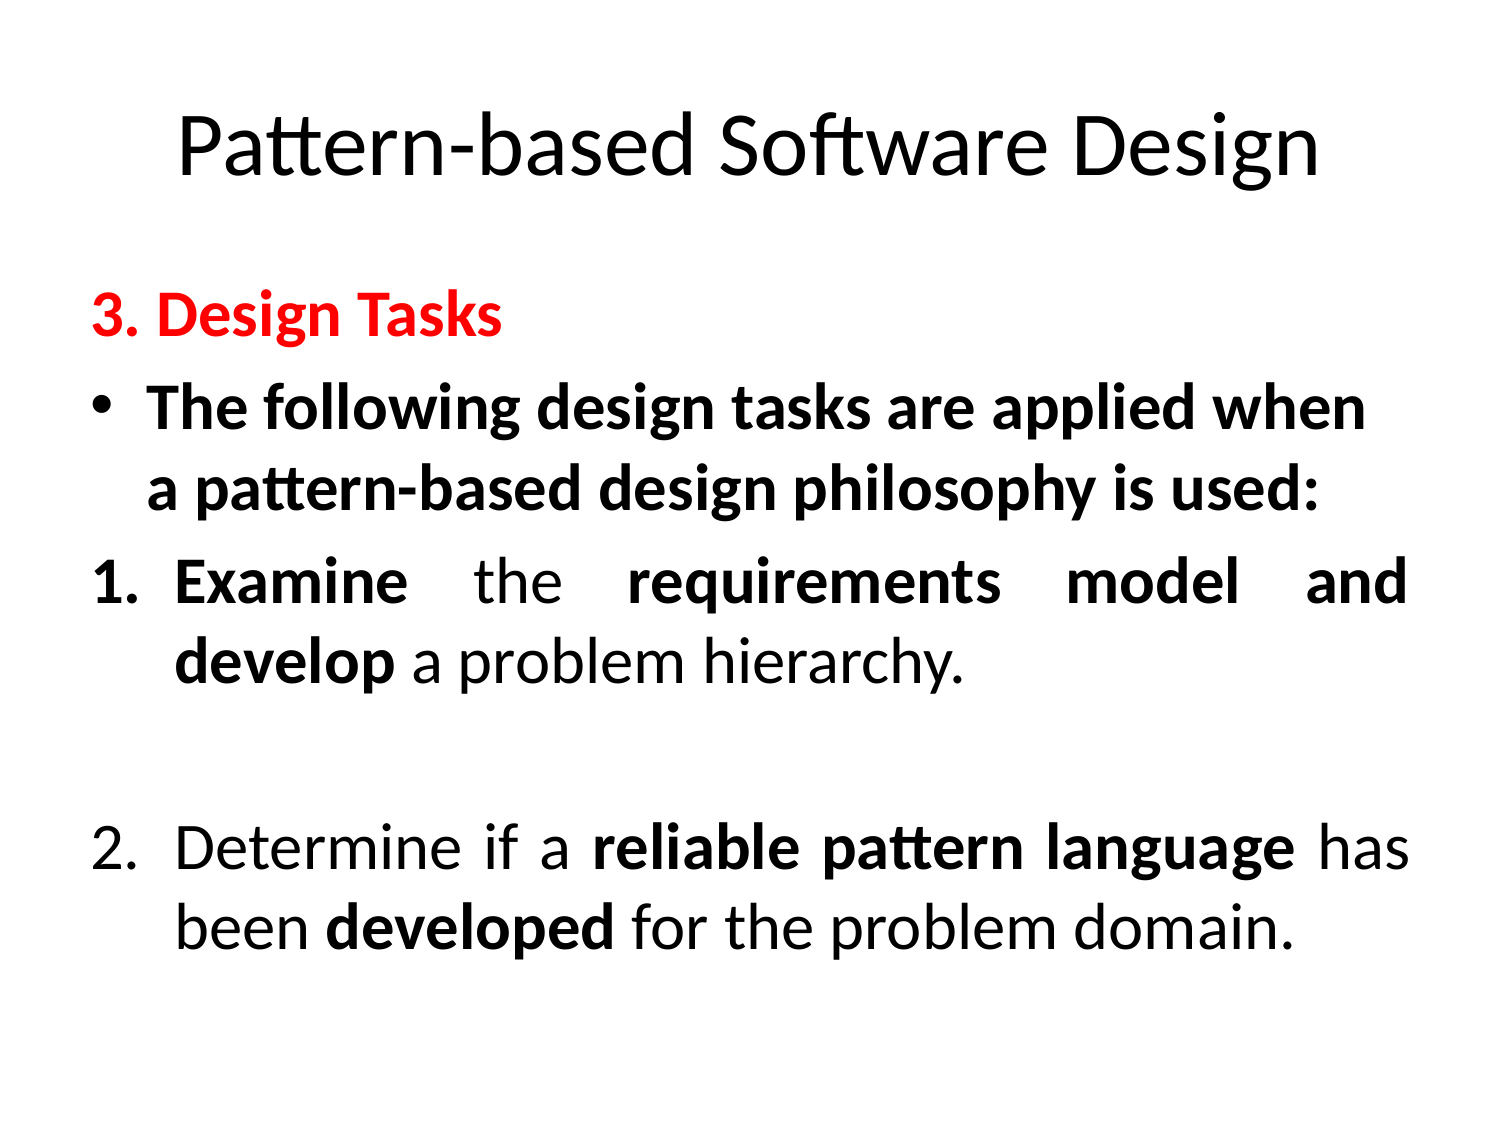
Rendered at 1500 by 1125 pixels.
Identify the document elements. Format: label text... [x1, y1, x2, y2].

list 3. Design Tasks The following design tasks are applied when a pattern-based design philosophy is used: Examine the requirements model and develop a problem hierarchy. Determine if a reliable pattern language has been developed for the problem domain. [75, 262, 1425, 1100]
title Pattern-based Software Design [75, 45, 1425, 233]
